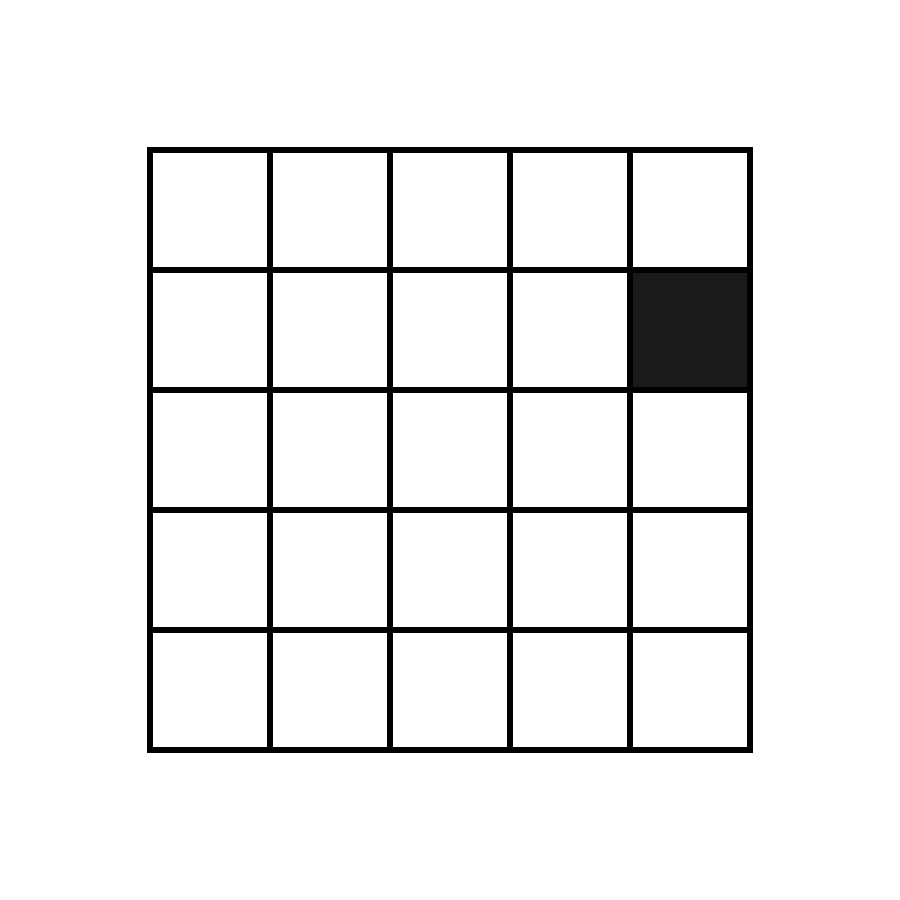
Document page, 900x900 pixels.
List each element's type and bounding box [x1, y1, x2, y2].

table_header [633, 153, 747, 267]
table_header [273, 153, 387, 267]
table_cell [633, 513, 747, 627]
table_header [393, 153, 507, 267]
table_cell [393, 633, 507, 747]
table_cell [513, 273, 627, 387]
table_cell [393, 393, 507, 507]
table_cell [153, 633, 267, 747]
table_cell [513, 633, 627, 747]
table_cell [153, 393, 267, 507]
table_cell [273, 273, 387, 387]
table_header [153, 153, 267, 267]
table_cell [273, 633, 387, 747]
table_cell [153, 273, 267, 387]
table_cell [273, 513, 387, 627]
table_cell [633, 393, 747, 507]
table_header [513, 153, 627, 267]
table_cell [273, 393, 387, 507]
table_cell [633, 633, 747, 747]
table_cell [153, 513, 267, 627]
table_cell [393, 273, 507, 387]
table_cell [513, 393, 627, 507]
table_cell [513, 513, 627, 627]
table_cell [633, 273, 747, 387]
table_cell [393, 513, 507, 627]
